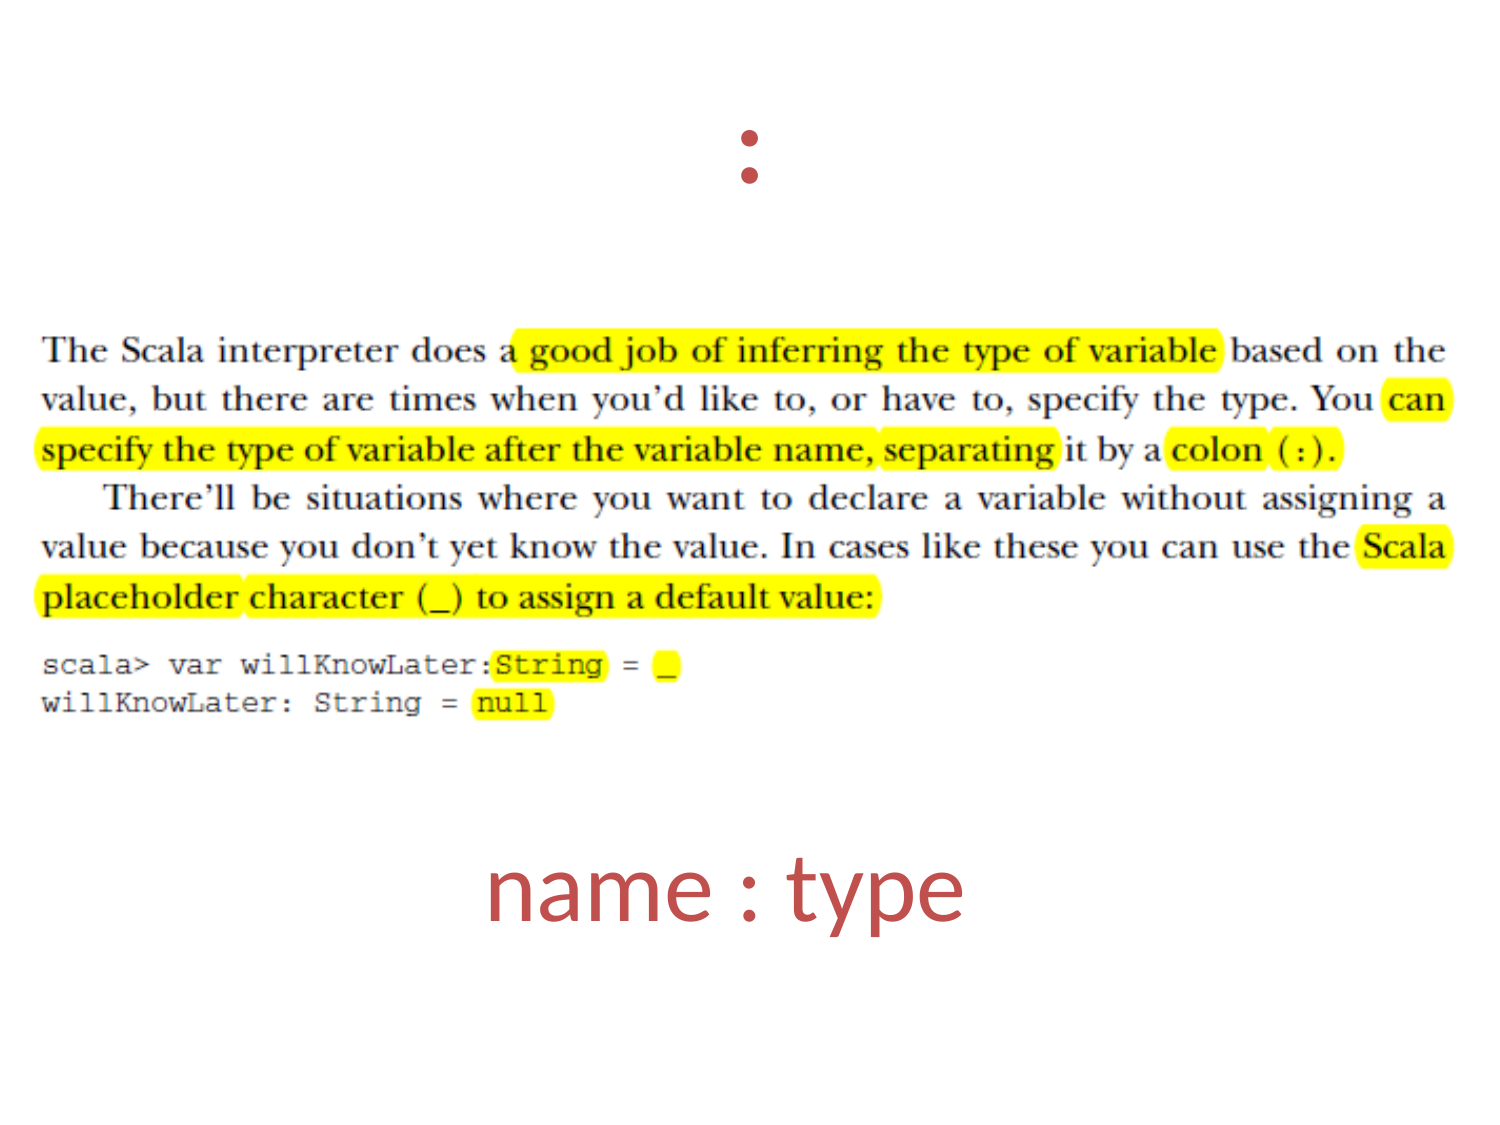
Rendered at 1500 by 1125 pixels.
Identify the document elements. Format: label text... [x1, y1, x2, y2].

picture [3, 312, 1500, 726]
text_box name : type [469, 813, 1020, 949]
title : [75, 45, 1425, 233]
